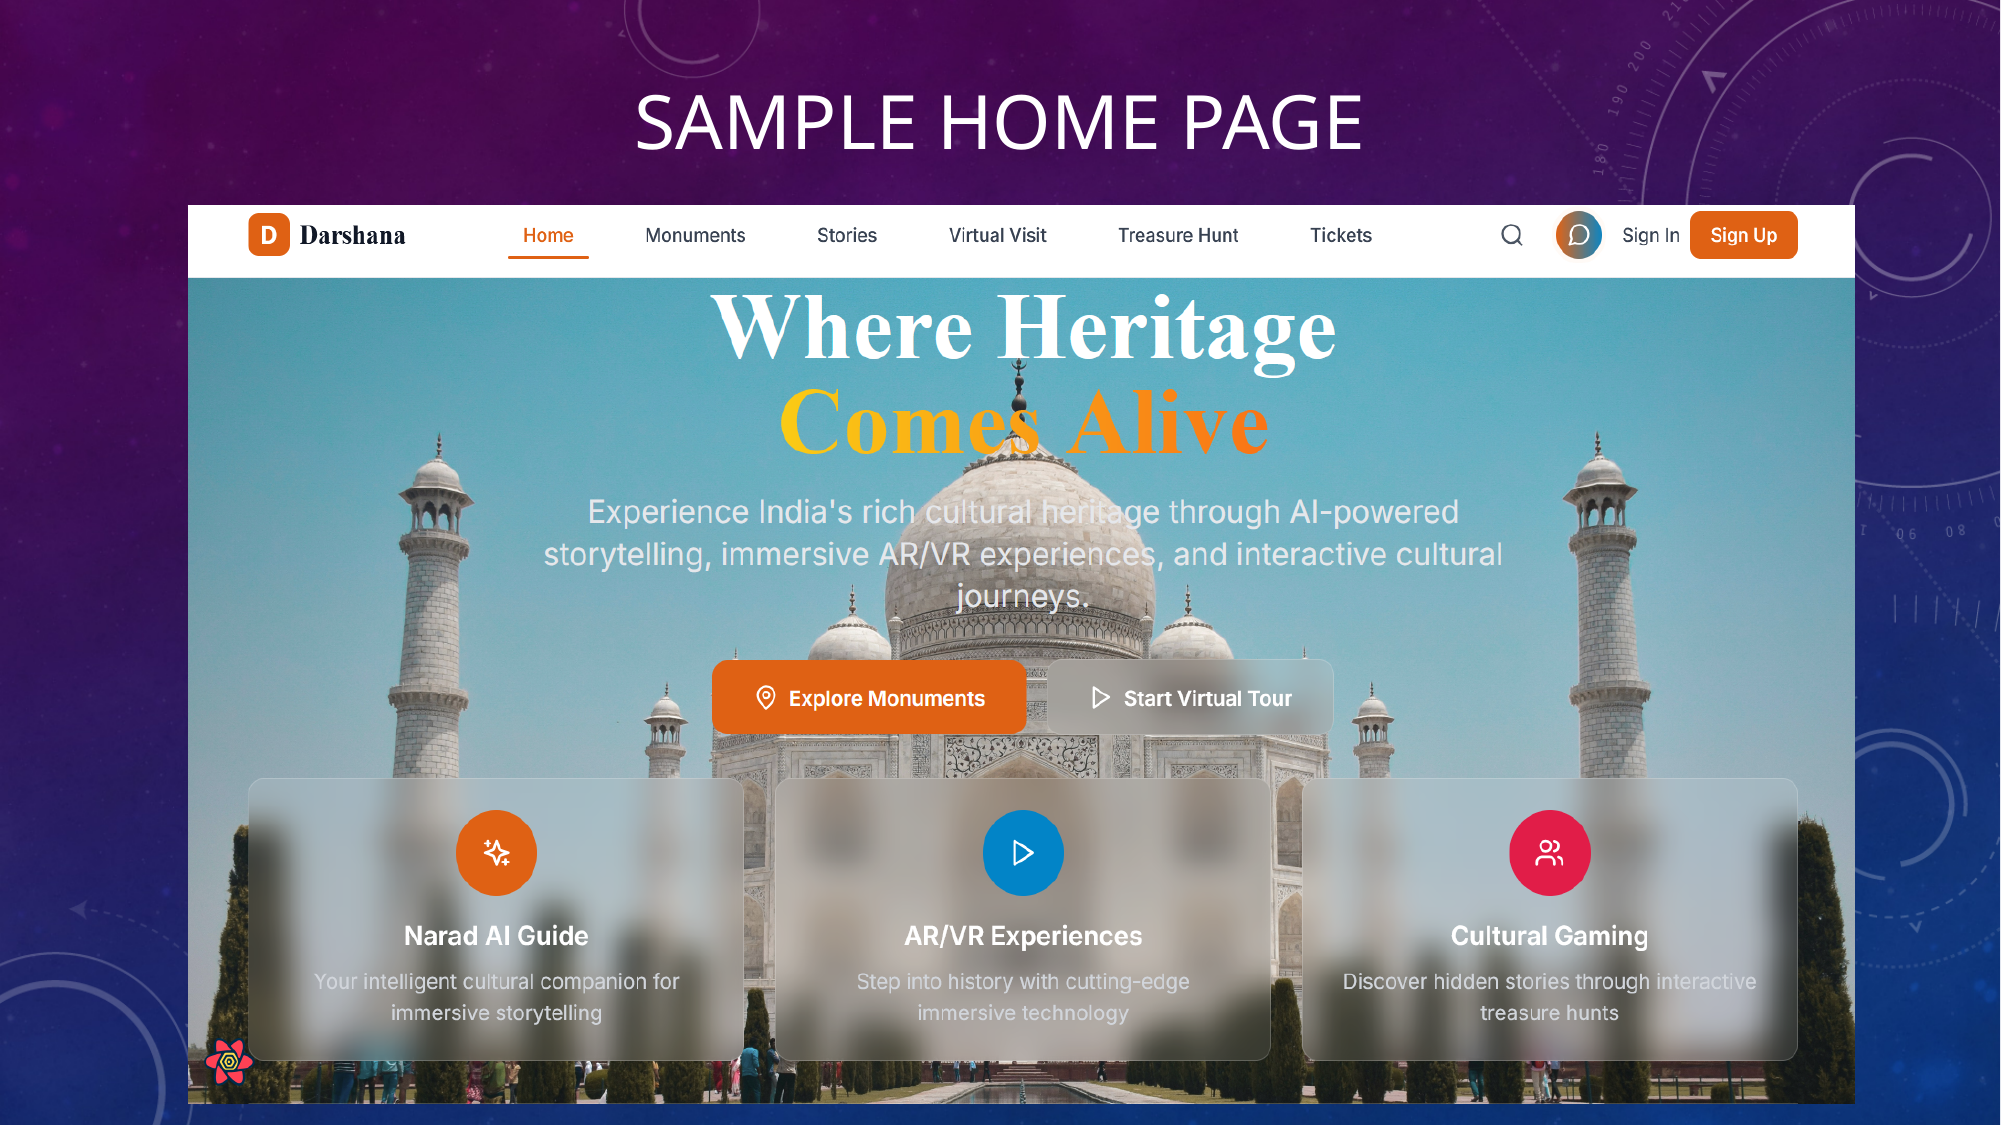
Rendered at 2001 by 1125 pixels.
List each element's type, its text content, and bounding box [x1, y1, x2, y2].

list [184, 205, 1857, 1106]
title Sample Home page [114, 0, 1886, 239]
picture [0, 0, 2001, 1125]
